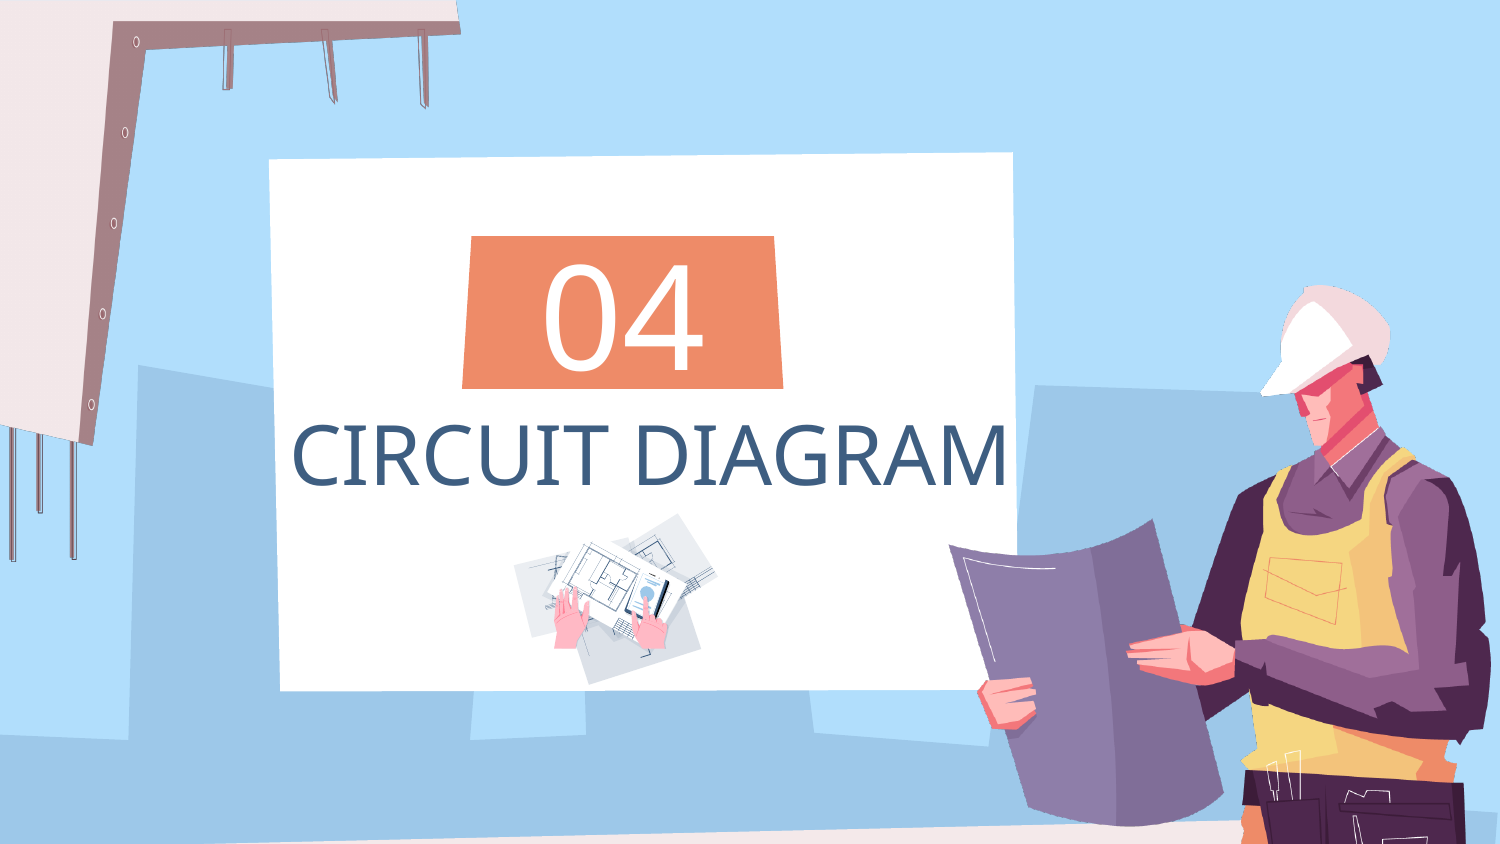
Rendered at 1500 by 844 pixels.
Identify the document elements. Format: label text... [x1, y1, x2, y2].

title 04 [498, 241, 747, 384]
picture [0, 1, 461, 562]
text_box [461, 236, 784, 389]
picture [948, 285, 1500, 844]
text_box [513, 513, 719, 685]
text_box [268, 152, 1015, 692]
title CIRCUIT DIAGRAM [283, 402, 943, 514]
